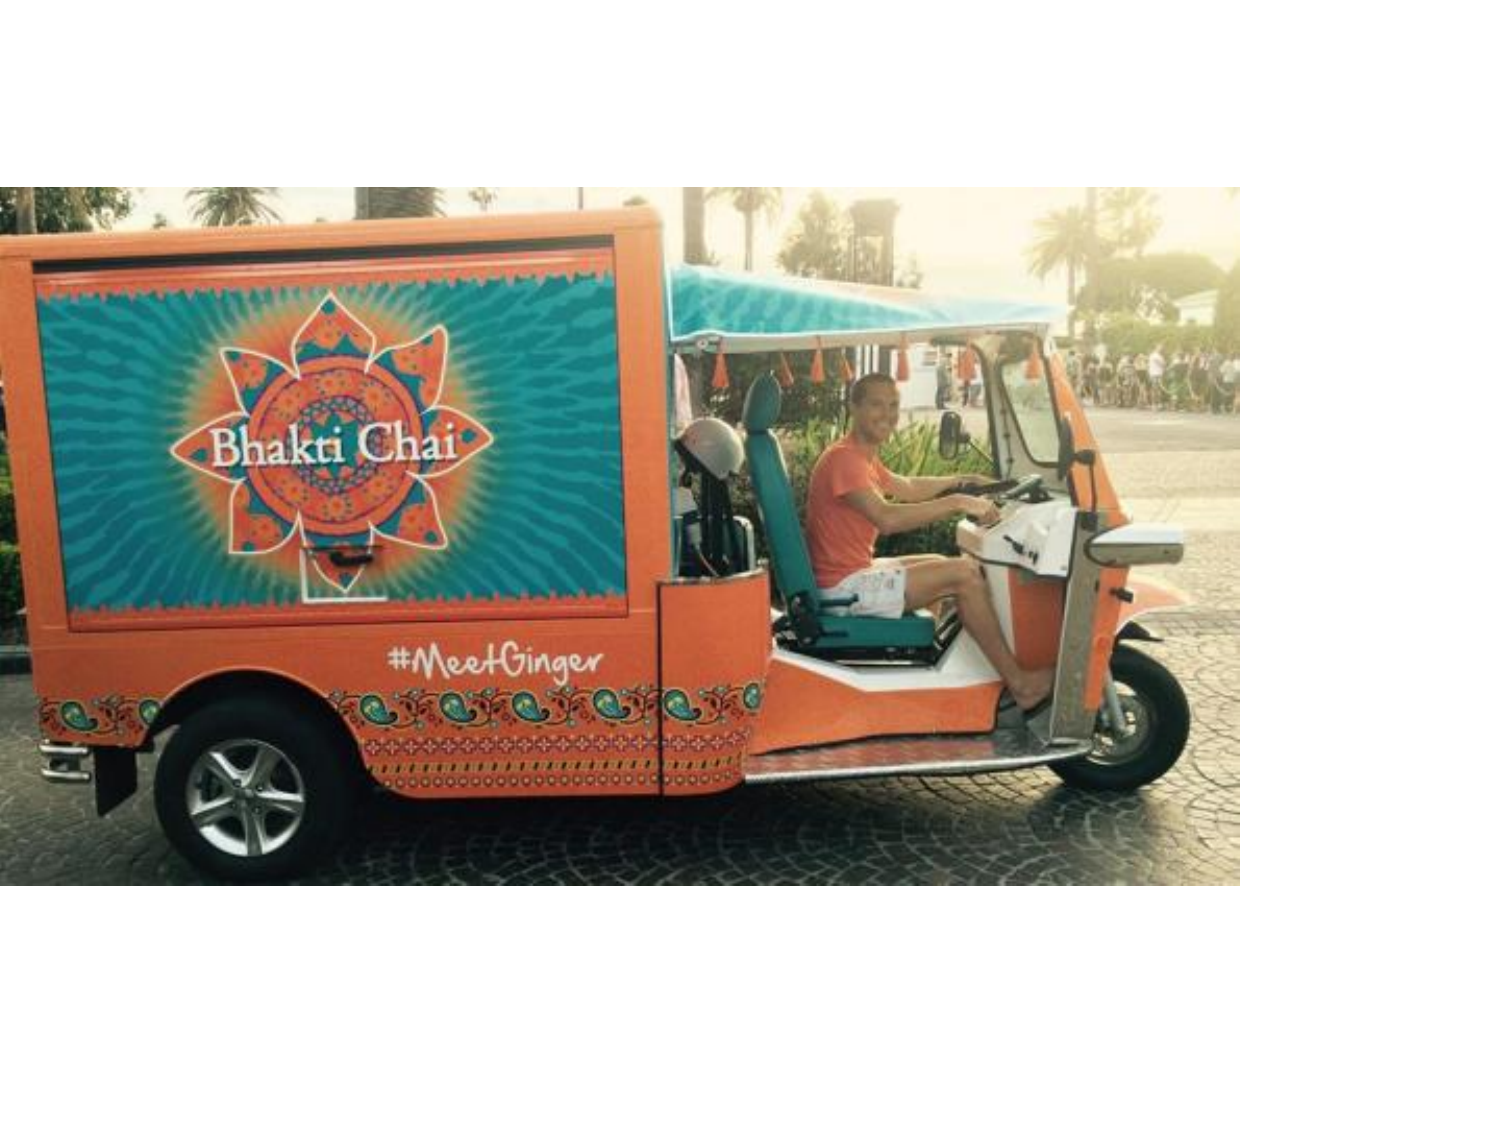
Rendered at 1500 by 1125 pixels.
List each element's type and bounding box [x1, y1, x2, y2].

picture [0, 187, 1240, 886]
